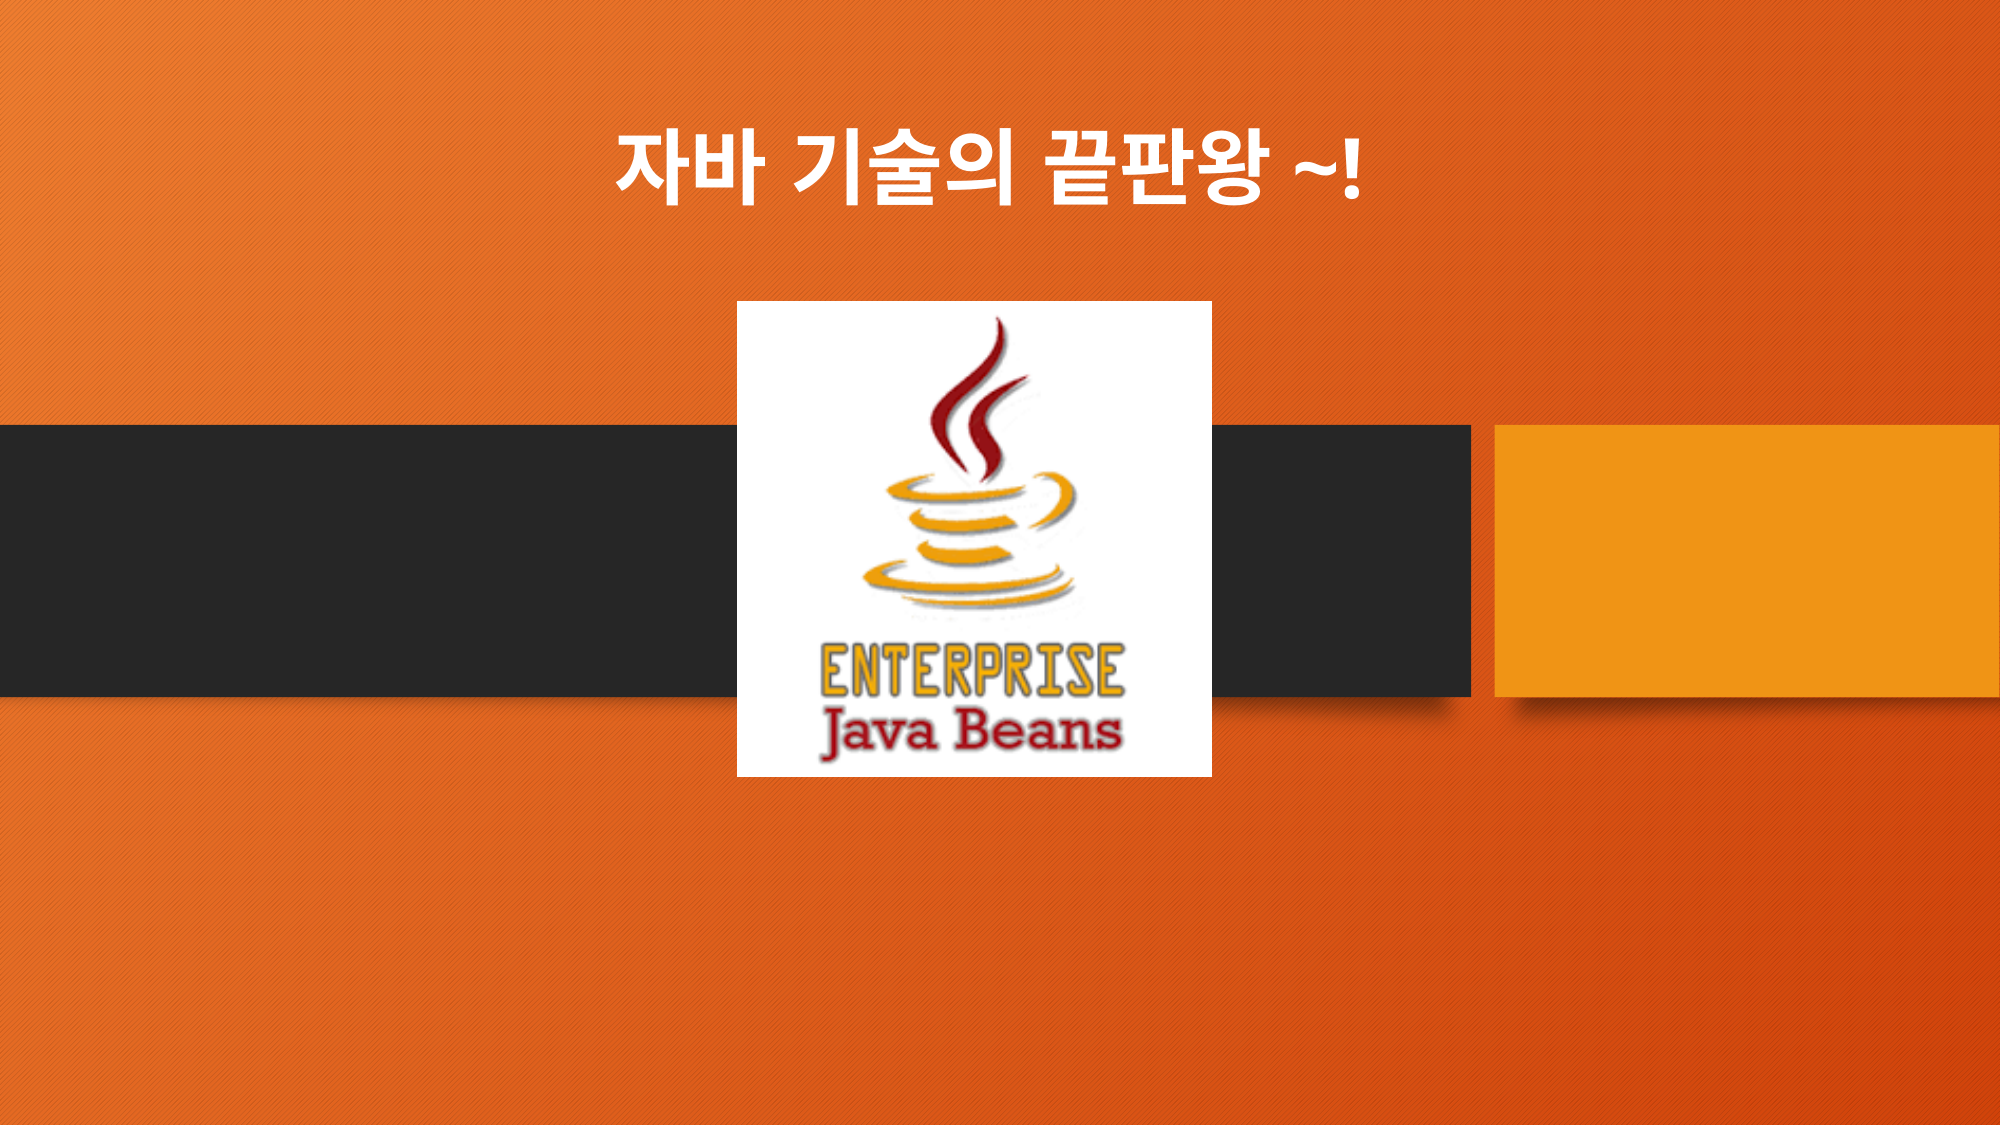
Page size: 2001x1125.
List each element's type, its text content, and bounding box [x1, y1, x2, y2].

text_box 자바 기술의 끝판왕~! [502, 107, 1476, 223]
picture [1494, 698, 2000, 742]
picture [0, 301, 1472, 777]
